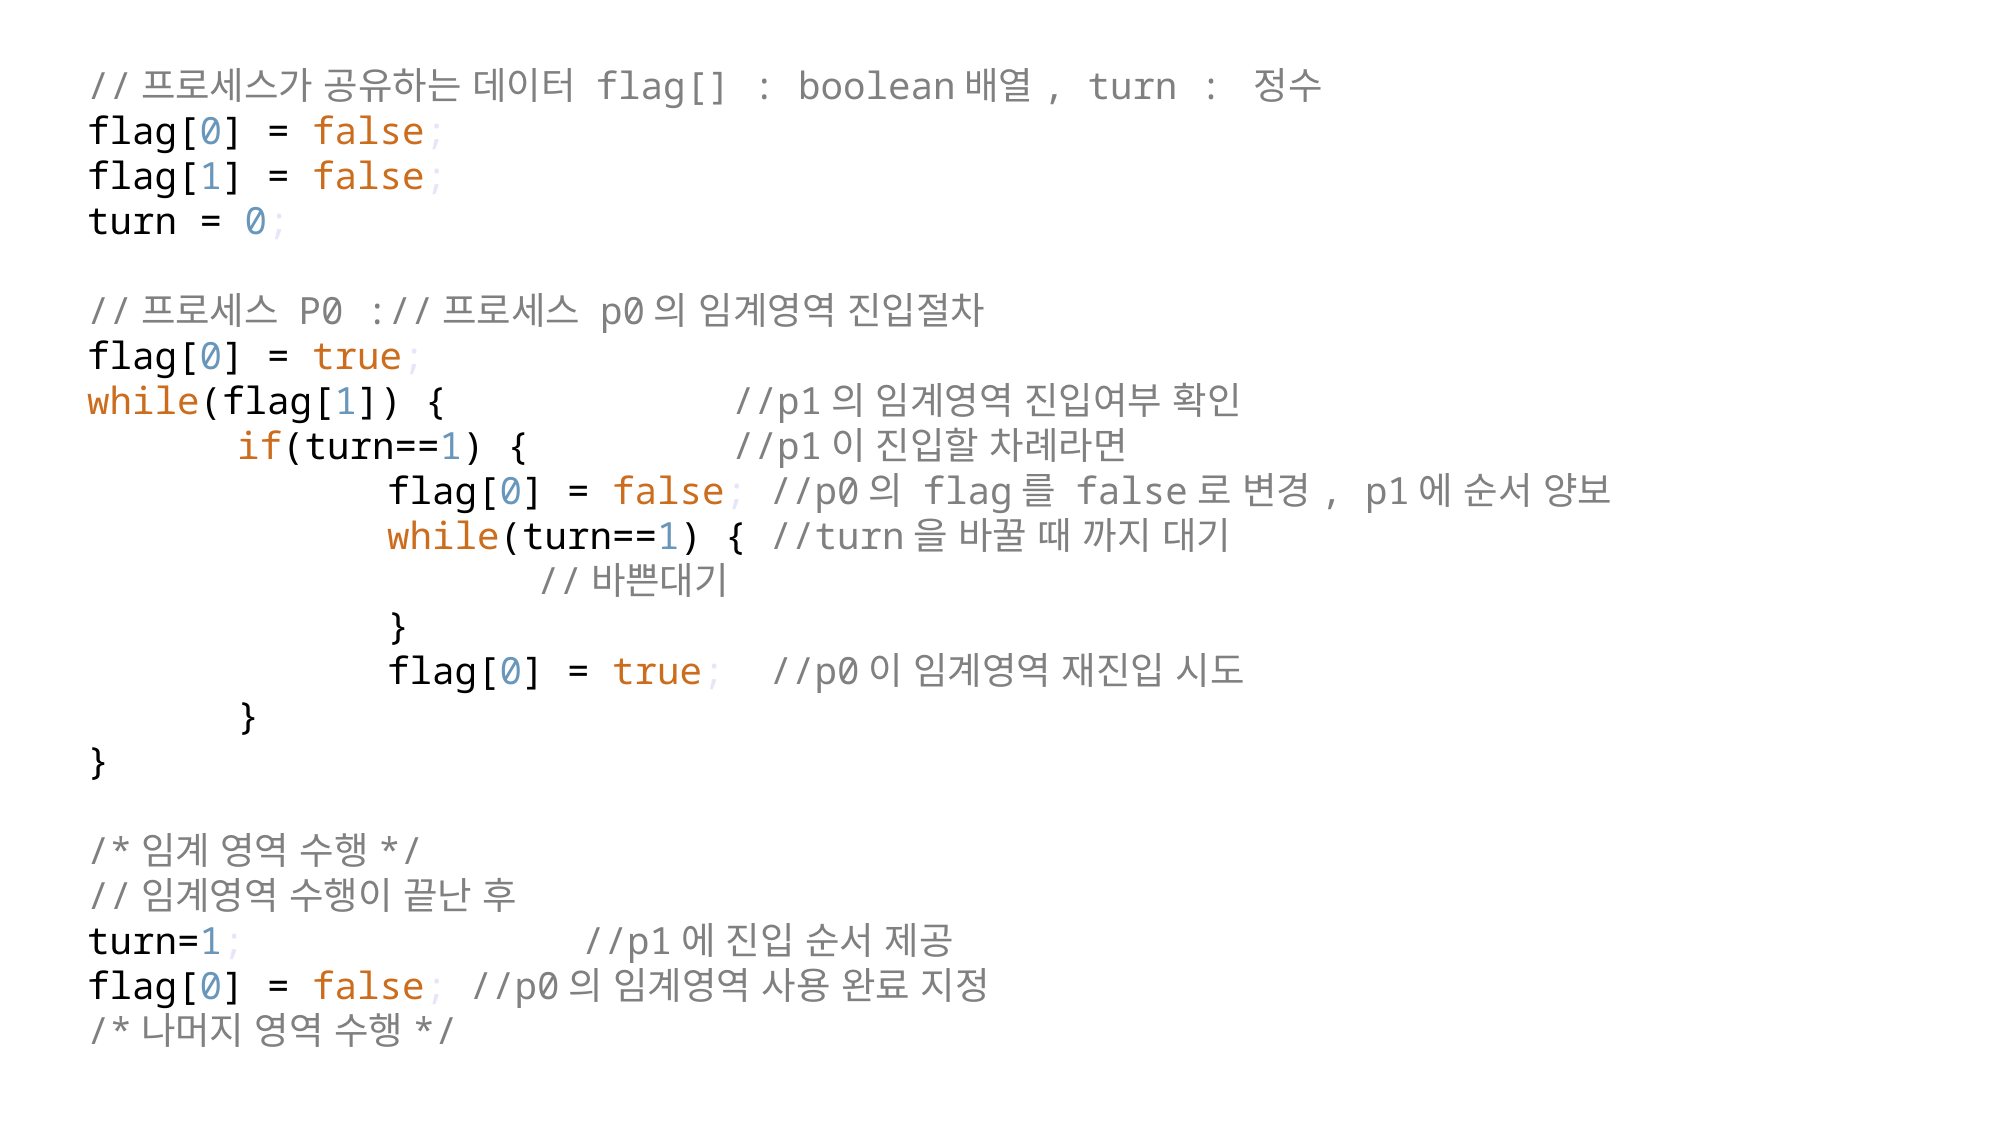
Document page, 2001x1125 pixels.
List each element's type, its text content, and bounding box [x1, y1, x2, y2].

text_box //프로세스가 공유하는 데이터 flag[] : boolean배열, turn : 정수 flag[0] = false; flag[1] = false; turn = 0; //프로세스 P0 ://프로세스 p0의 임계영역 진입절차 flag[0] = true; while(flag[1]) { //p1의 임계영역 진입여부 확인 if(turn==1) { //p1이 진입할 차례라면 flag[0] = false; //p0의 flag를 false로 변경, p1에 순서 양보 while(turn==1) { //turn을 바꿀 때 까지 대기 //바쁜대기 } flag[0] = true; //p0이 임계영역 재진입 시도 } } /*임계 영역 수행*/ //임계영역 수행이 끝난 후 turn=1; //p1에 진입 순서 제공 flag[0] = false; //p0의 임계영역 사용 완료 지정 /*나머지 영역 수행*/ [72, 55, 1790, 1060]
